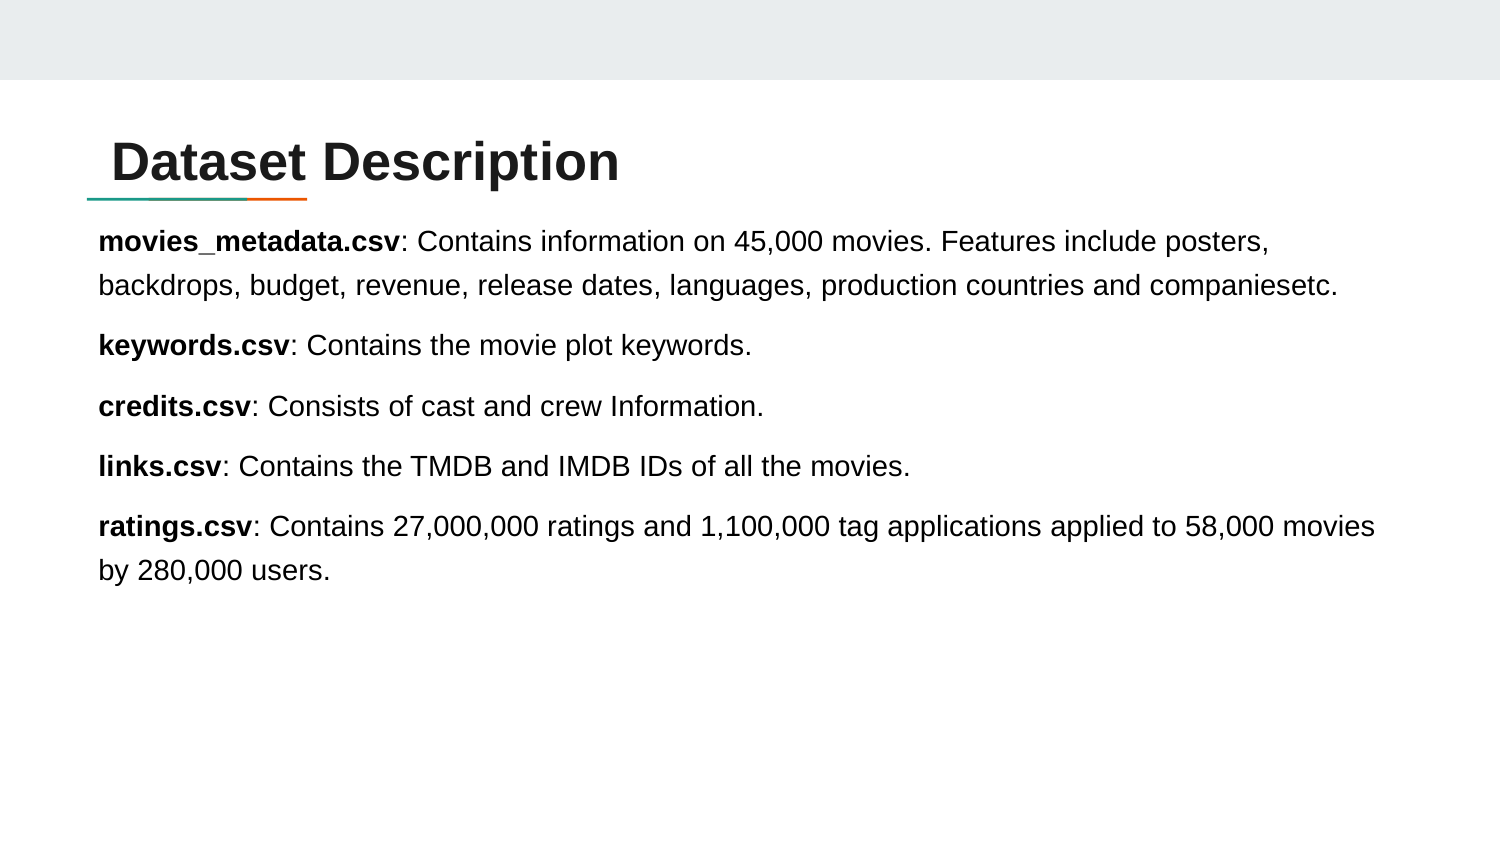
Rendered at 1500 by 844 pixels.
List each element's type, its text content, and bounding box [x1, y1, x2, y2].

title Dataset Description [95, 110, 1358, 198]
list movies_metadata.csv: Contains information on 45,000 movies. Features include posters, backdrops, budget, revenue, release dates, languages, production countries and companiesetc. keywords.csv: Contains the movie plot keywords. credits.csv: Consists of cast and crew Information. links.csv: Contains the TMDB and IMDB IDs of all the movies. ratings.csv: Contains 27,000,000 ratings and 1,100,000 tag applications applied to 58,000 movies by 280,000 users. [83, 198, 1417, 831]
